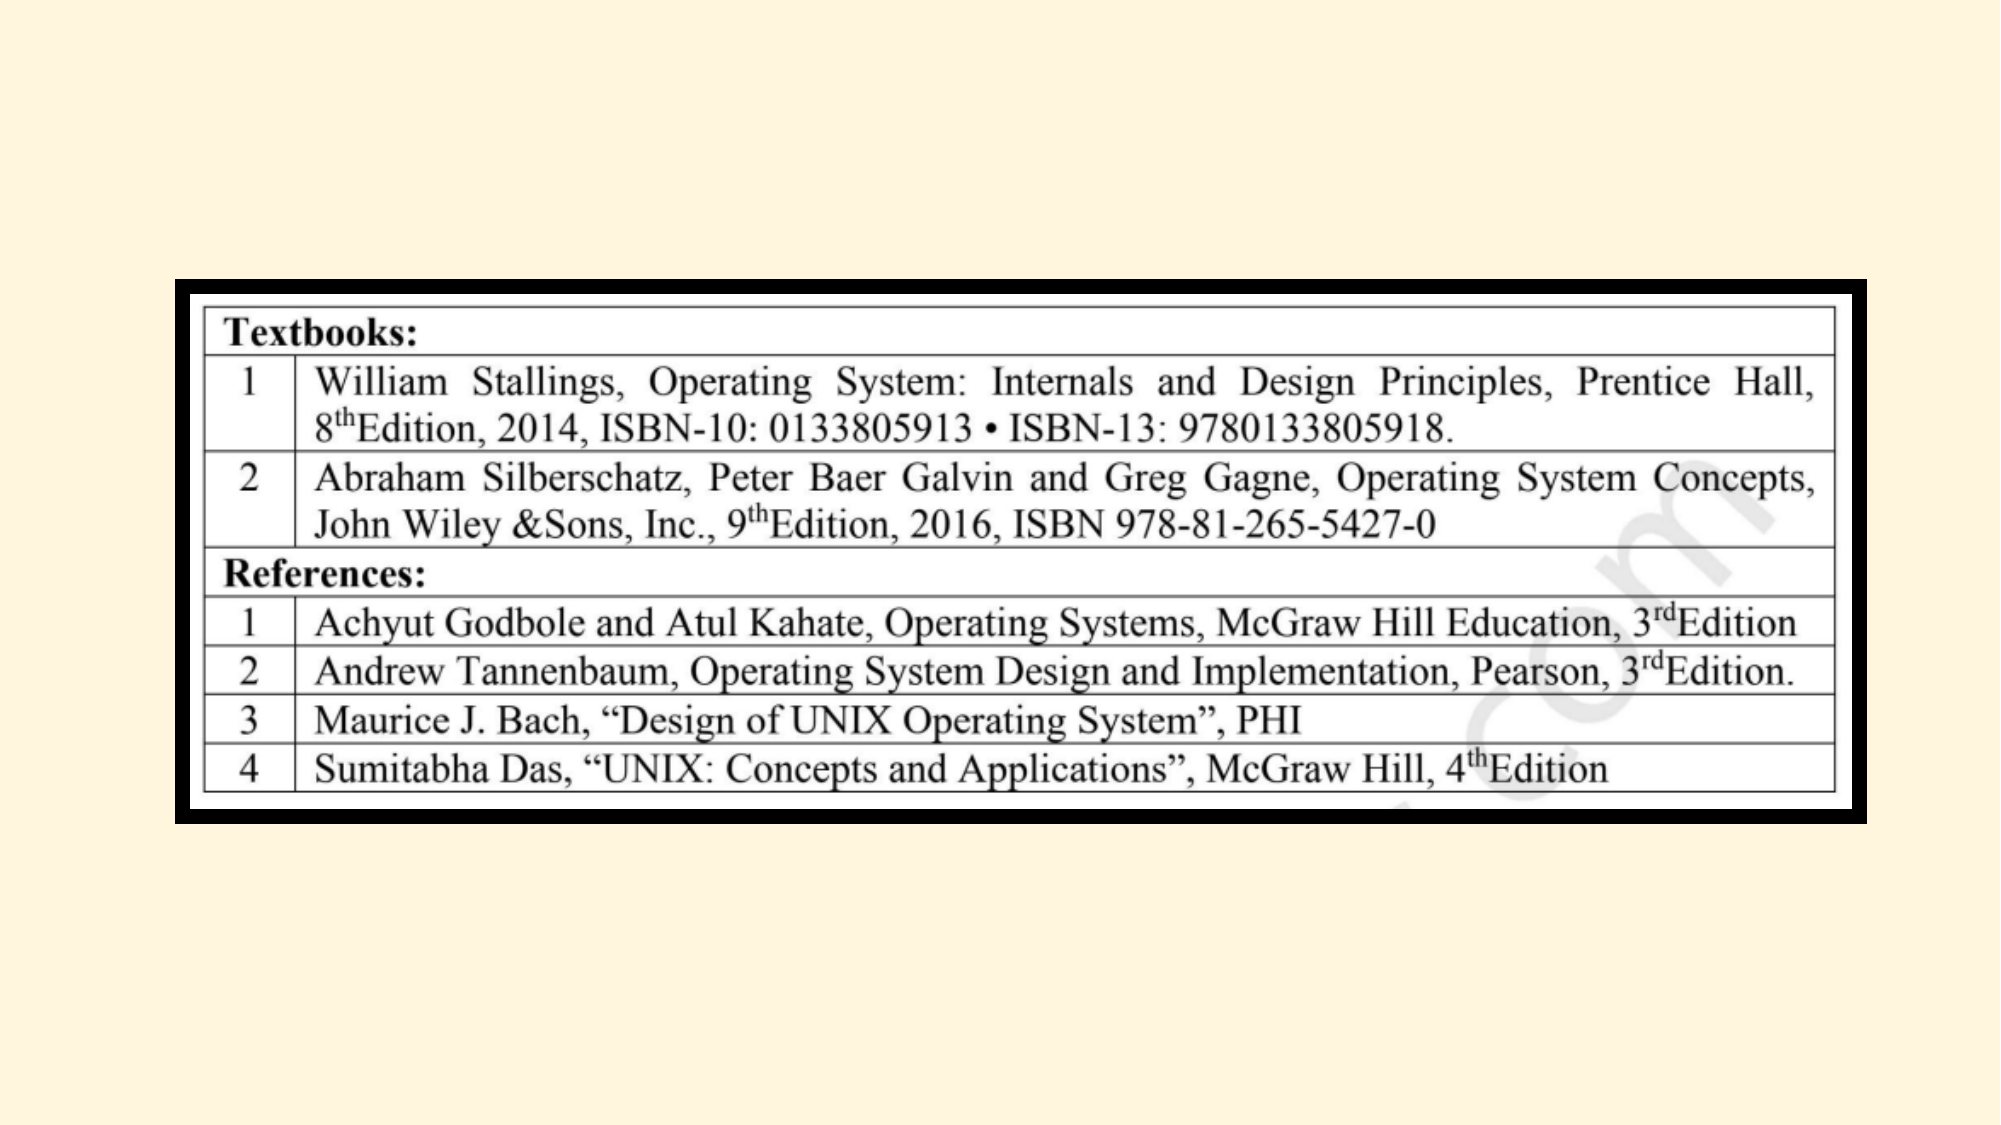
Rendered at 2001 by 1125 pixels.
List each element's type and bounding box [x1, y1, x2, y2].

picture [189, 293, 1853, 810]
